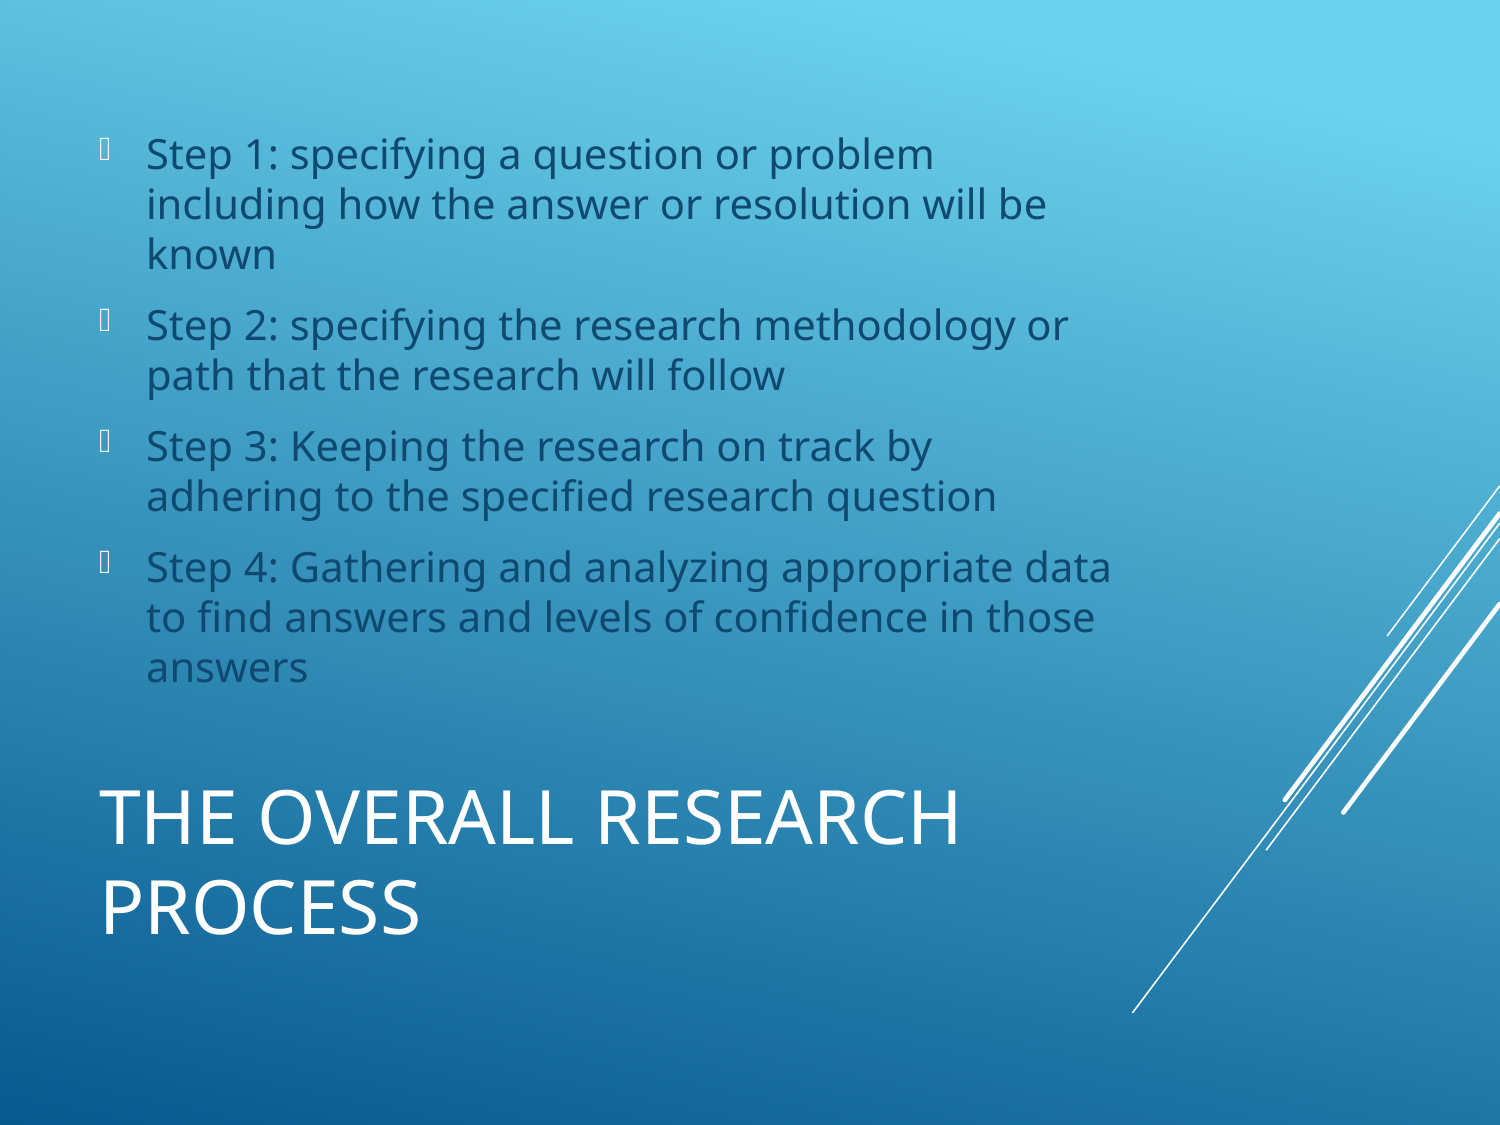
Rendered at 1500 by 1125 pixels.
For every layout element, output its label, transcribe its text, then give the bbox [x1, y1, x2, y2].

title The overall research process [84, 736, 1135, 984]
list Step 1: specifying a question or problem including how the answer or resolution will be known Step 2: specifying the research methodology or path that the research will follow Step 3: Keeping the research on track by adhering to the specified research question Step 4: Gathering and analyzing appropriate data to find answers and levels of confidence in those answers [84, 112, 1135, 706]
